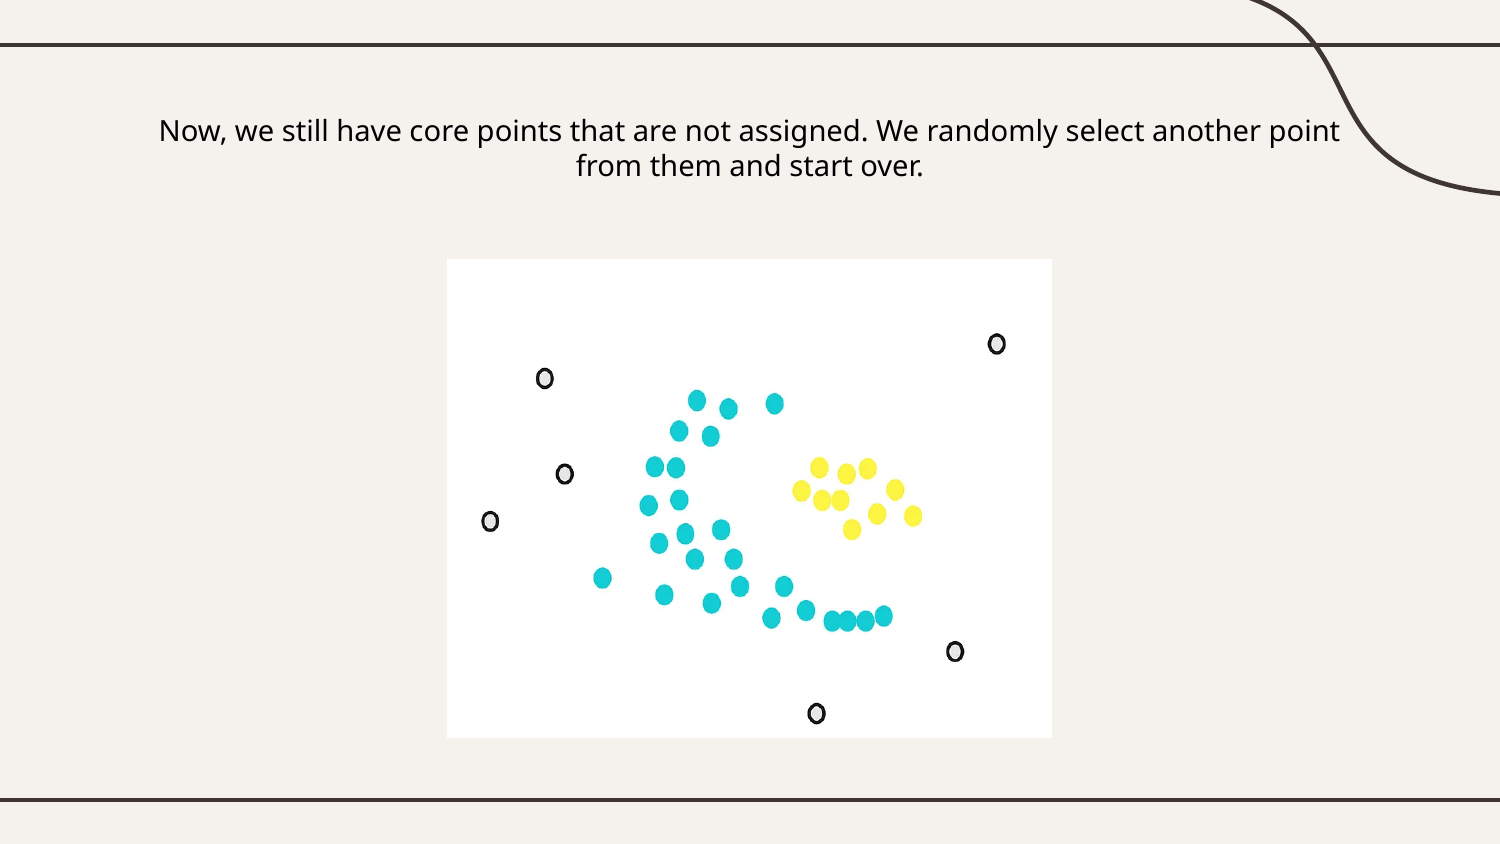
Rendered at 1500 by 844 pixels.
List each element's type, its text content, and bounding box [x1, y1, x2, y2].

list Now, we still have core points that are not assigned. We randomly select another point from them and start over. [116, 97, 1383, 242]
picture [447, 259, 1053, 738]
